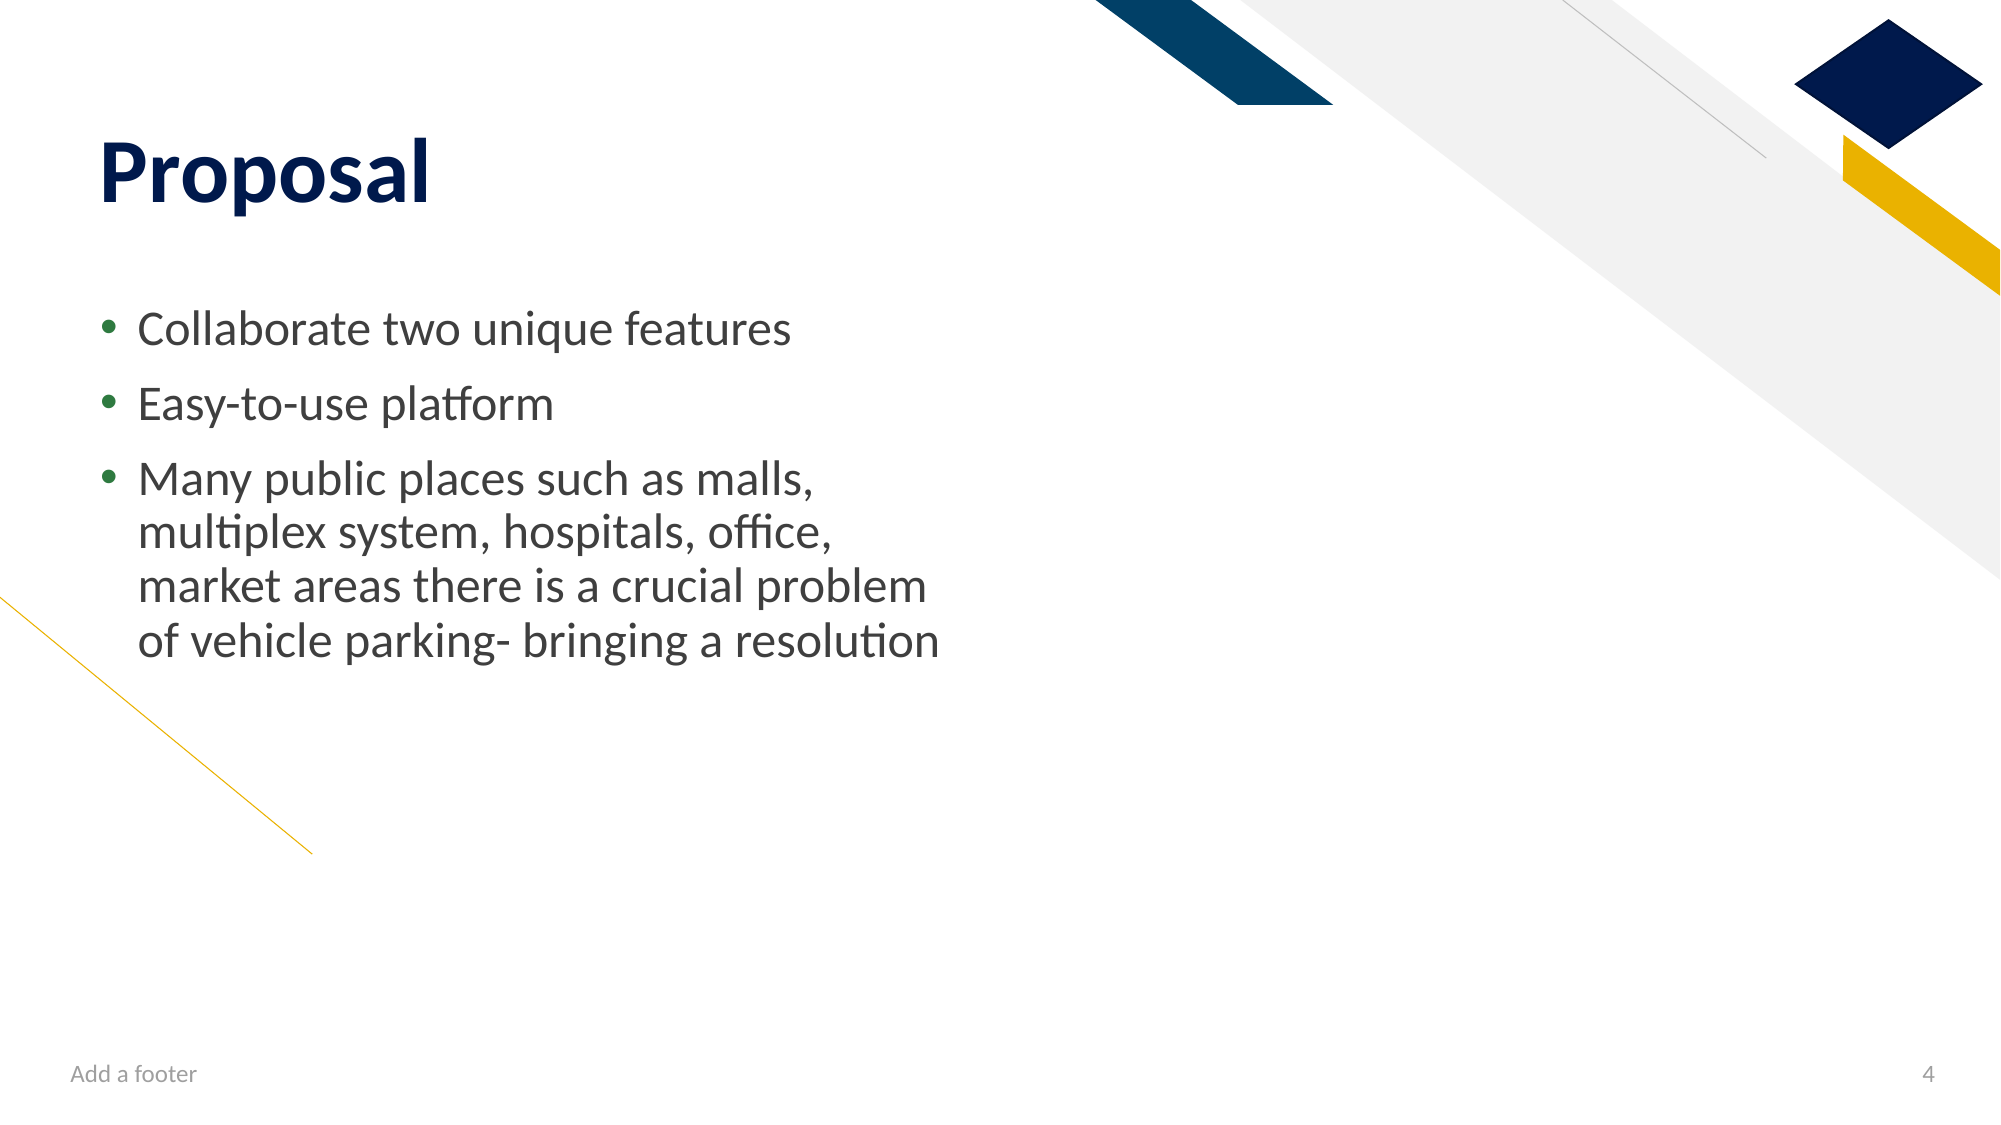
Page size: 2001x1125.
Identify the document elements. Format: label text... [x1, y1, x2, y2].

footer Add a footer [55, 1042, 731, 1103]
title Proposal [85, 34, 1453, 223]
list Collaborate two unique features Easy-to-use platform Many public places such as malls, multiplex system, hospitals, office, market areas there is a crucial problem of vehicle parking- bringing a resolution [85, 294, 984, 826]
text_box [1794, 19, 1983, 150]
slide_number 4 [1828, 1042, 1950, 1103]
